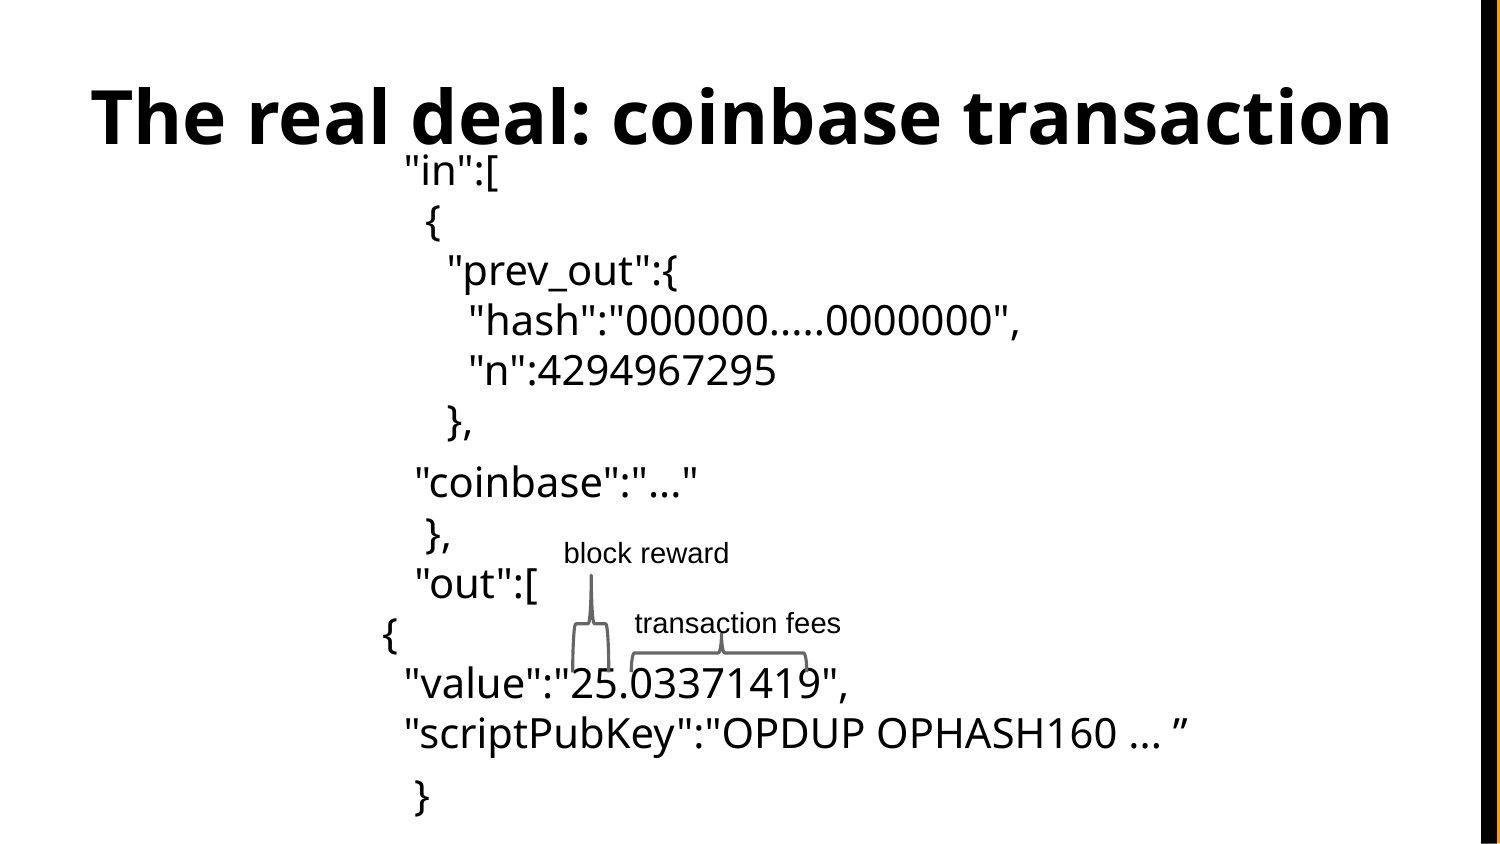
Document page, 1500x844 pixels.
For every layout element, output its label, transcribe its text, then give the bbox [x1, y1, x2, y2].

text_box block reward [548, 518, 767, 590]
text_box [572, 590, 609, 673]
list "in":[ { "prev_out":{ "hash":"000000.....0000000", "n":4294967295 }, "coinbase":"..." }, "out":[ { "value":"25.03371419", "scriptPubKey":"OPDUP OPHASH160 ... ” } [324, 128, 1388, 844]
text_box transaction fees [619, 589, 959, 684]
title The real deal: coinbase transaction [75, 33, 1425, 175]
